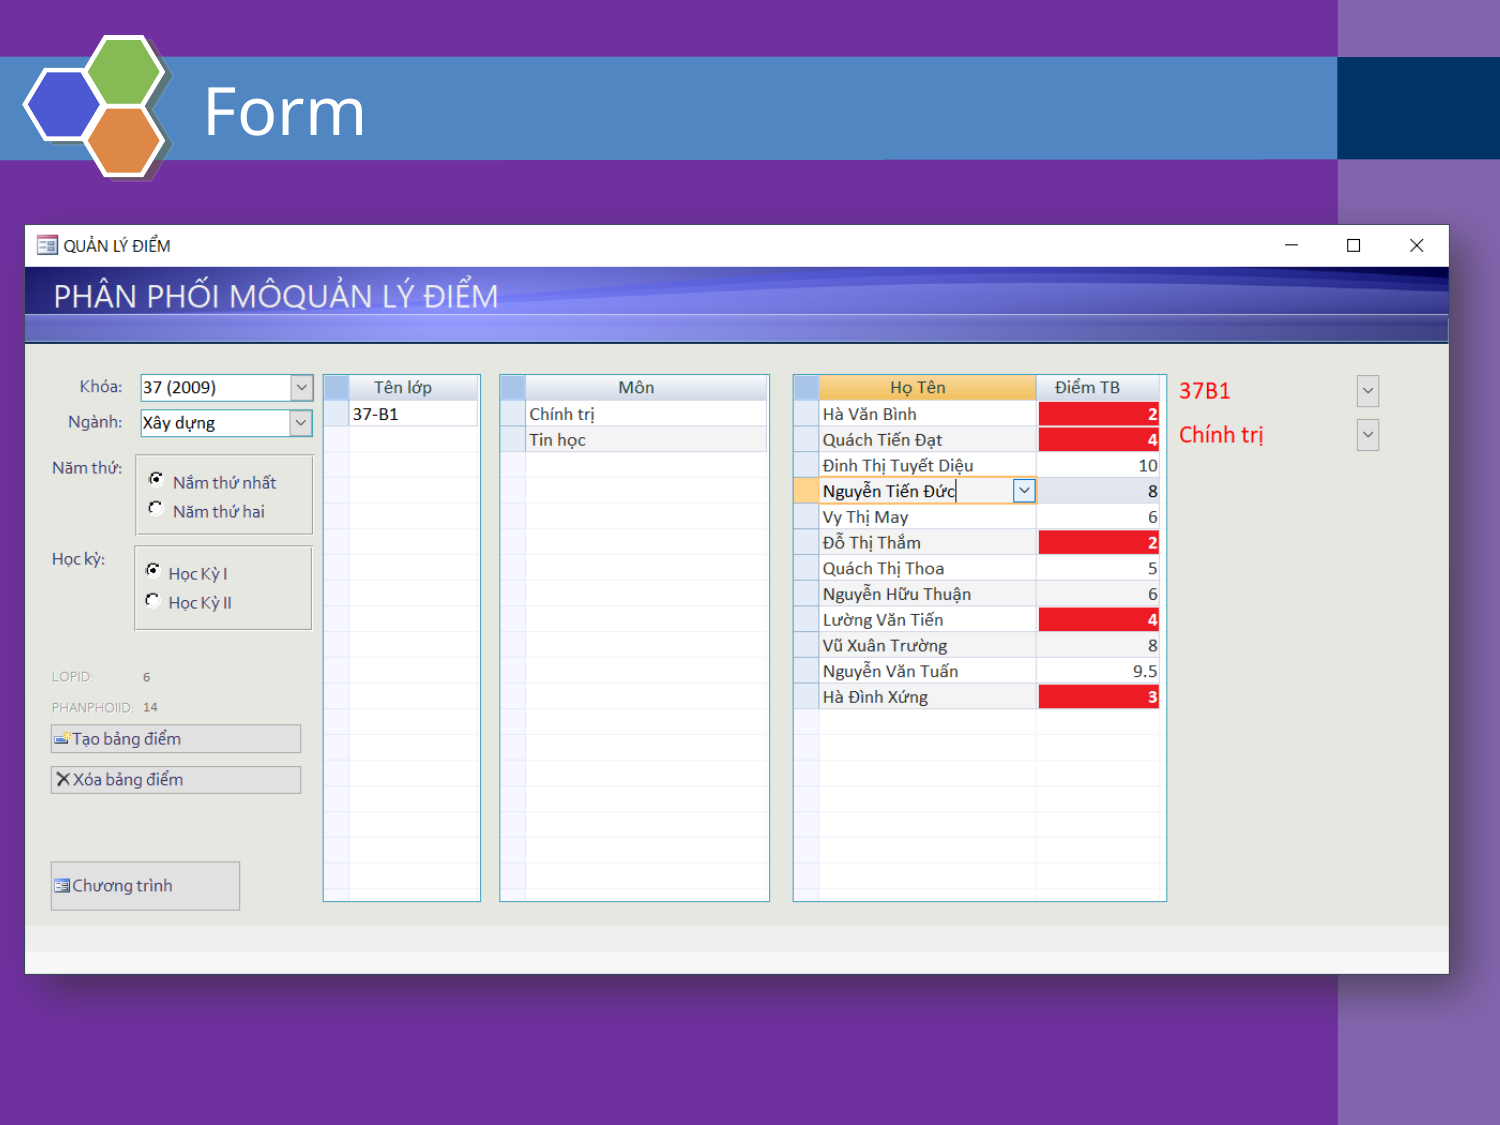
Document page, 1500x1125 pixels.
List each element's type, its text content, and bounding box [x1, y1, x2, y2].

title Form [187, 62, 1288, 155]
picture [24, 224, 1450, 975]
